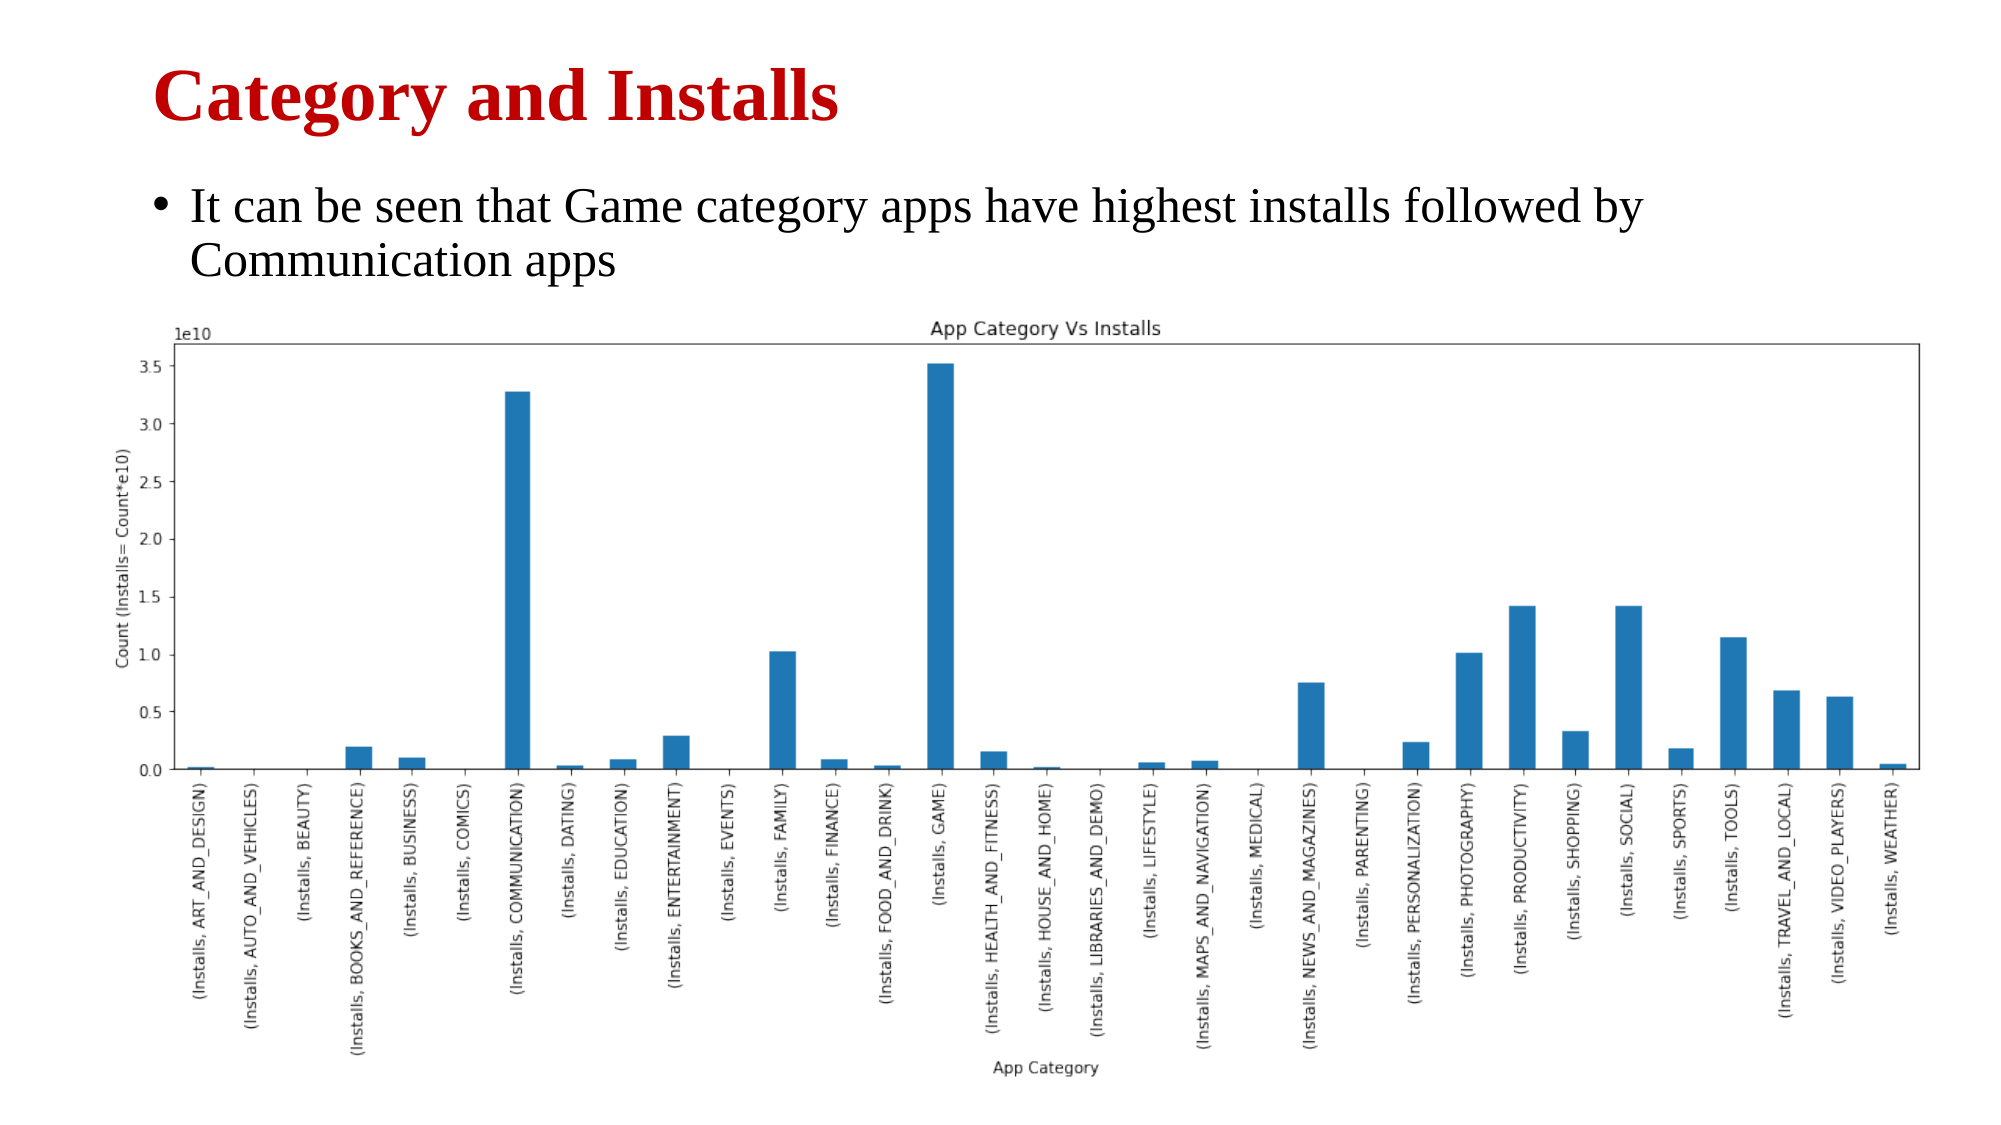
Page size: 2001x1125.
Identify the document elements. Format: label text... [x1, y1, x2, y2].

picture [105, 309, 1930, 1088]
list It can be seen that Game category apps have highest installs followed by Communication apps [137, 171, 1816, 309]
title Category and Installs [137, 39, 1863, 152]
